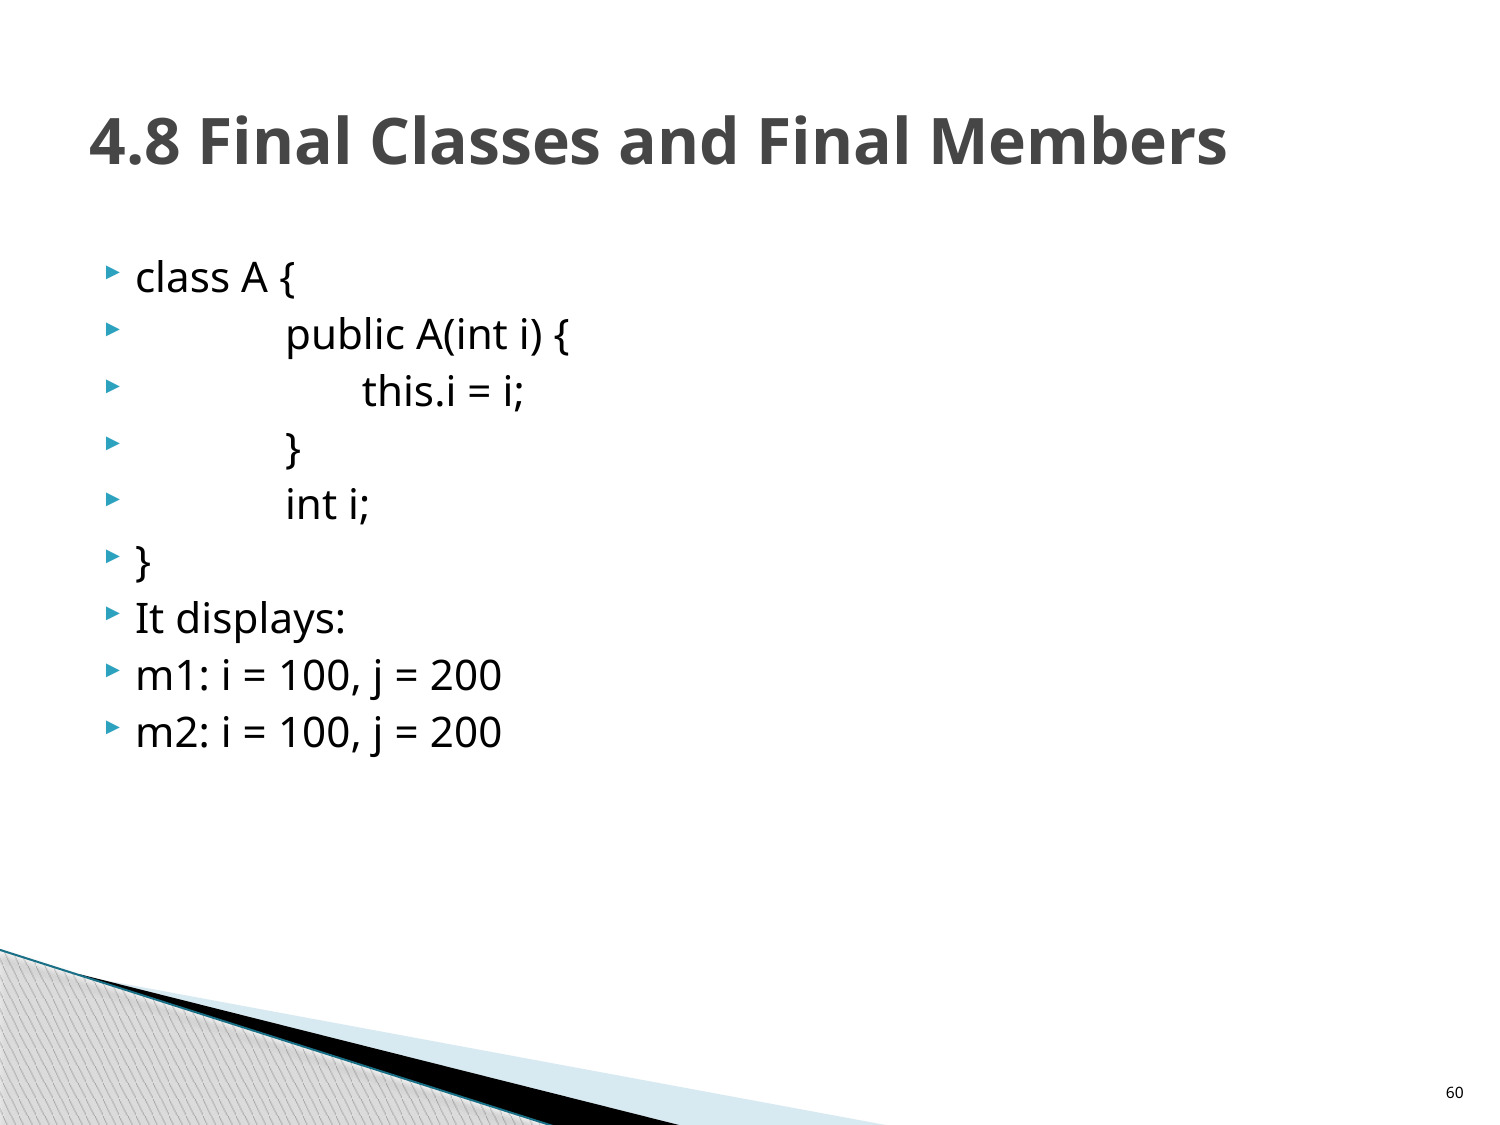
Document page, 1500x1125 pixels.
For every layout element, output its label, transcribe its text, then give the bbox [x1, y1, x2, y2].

title 4.8 Final Classes and Final Members [75, 45, 1425, 233]
list class A { public A(int i) { this.i = i; } int i; } It displays: m1: i = 100, j = 200 m2: i = 100, j = 200 [75, 242, 1425, 986]
slide_number 60 [1418, 1051, 1479, 1112]
